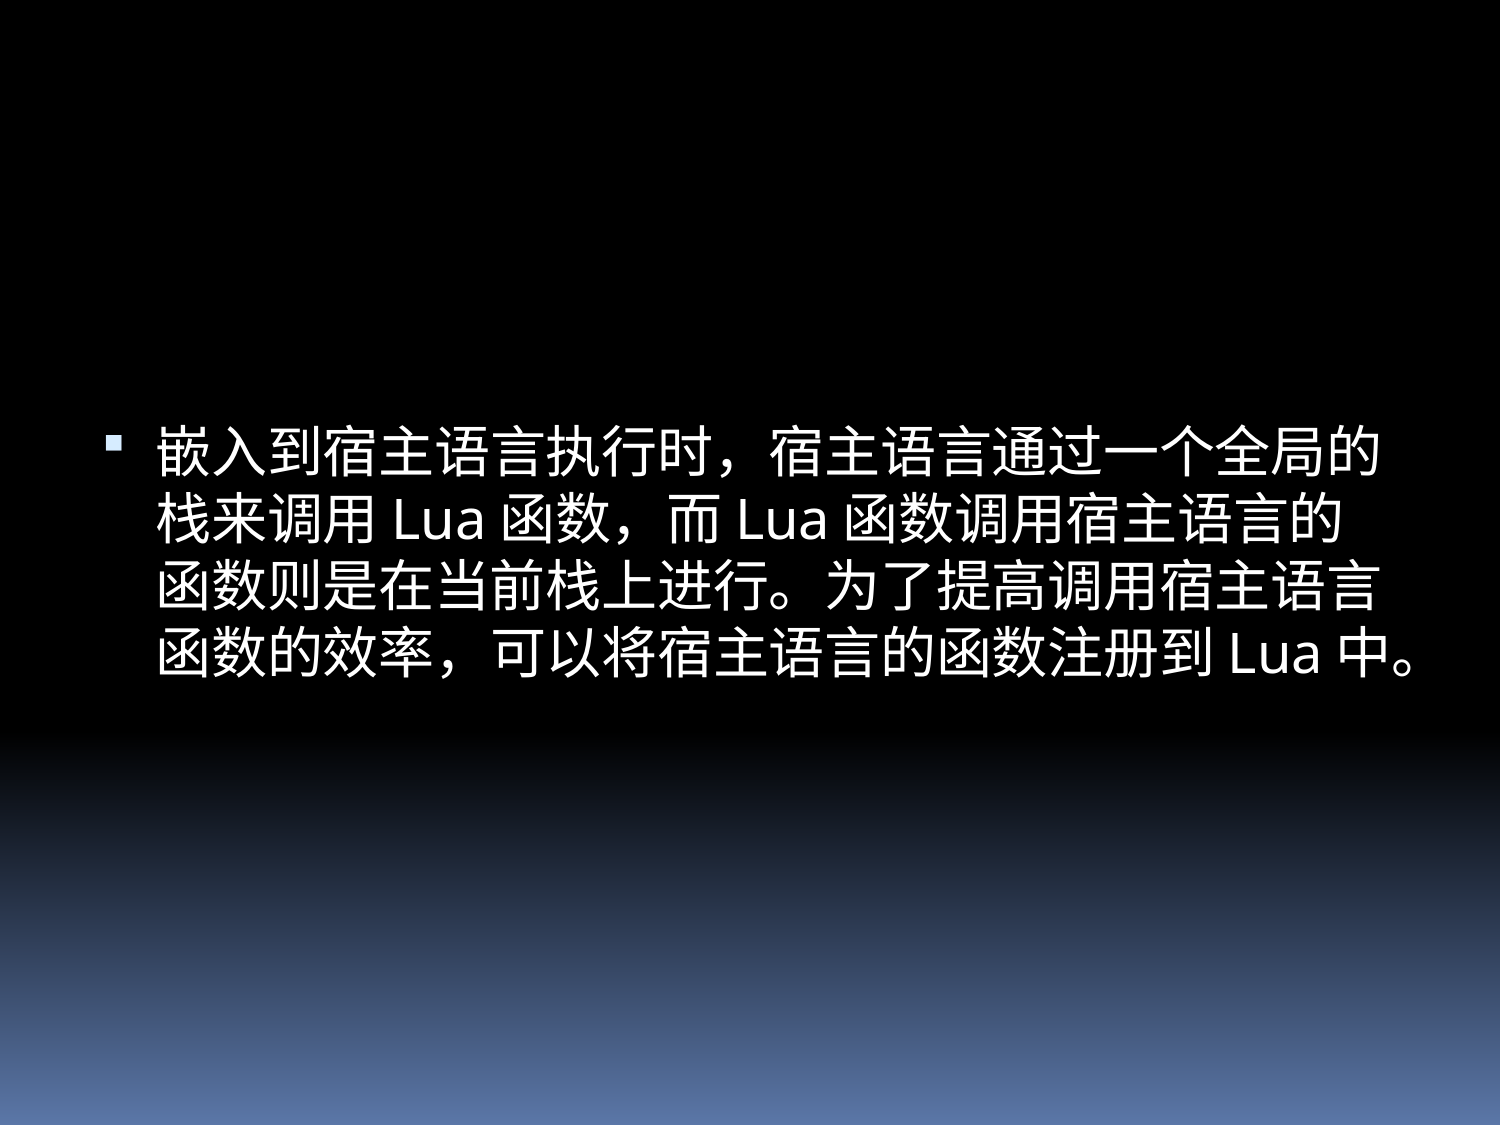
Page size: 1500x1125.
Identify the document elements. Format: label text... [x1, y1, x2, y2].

list 嵌入到宿主语言执行时，宿主语言通过一个全局的栈来调用Lua函数，而Lua函数调用宿主语言的函数则是在当前栈上进行。为了提高调用宿主语言函数的效率，可以将宿主语言的函数注册到Lua中。 [76, 328, 1407, 762]
